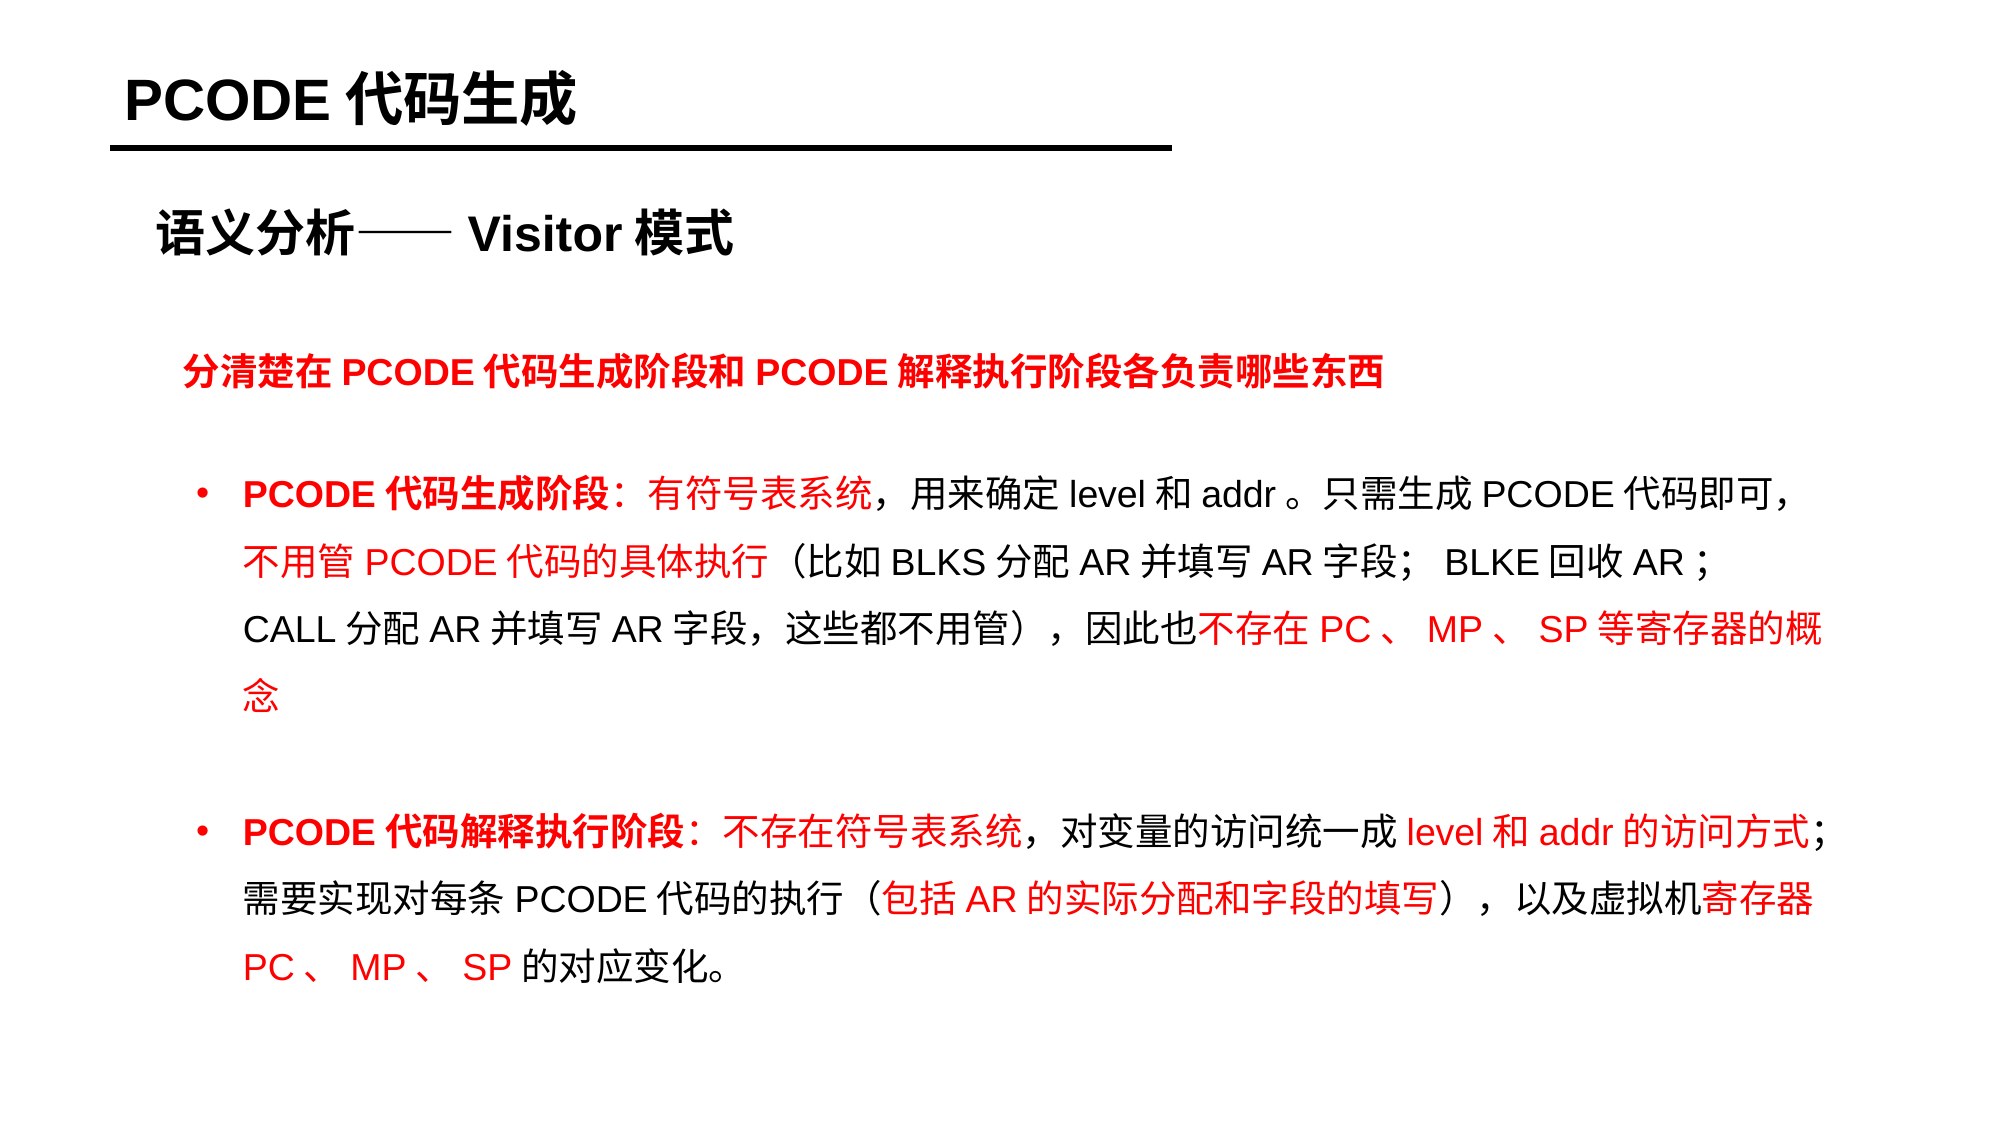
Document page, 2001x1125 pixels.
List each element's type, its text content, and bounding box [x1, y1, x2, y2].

text_box PCODE代码生成阶段：有符号表系统，用来确定level和addr。只需生成PCODE代码即可，不用管PCODE代码的具体执行（比如BLKS分配AR并填写AR字段；BLKE回收AR；CALL分配AR并填写AR字段，这些都不用管），因此也不存在PC、MP、SP等寄存器的概念 PCODE代码解释执行阶段：不存在符号表系统，对变量的访问统一成level和addr的访问方式；需要实现对每条PCODE代码的执行（包括AR的实际分配和字段的填写），以及虚拟机寄存器PC、MP、SP的对应变化。 [181, 440, 1841, 996]
text_box 分清楚在PCODE代码生成阶段和PCODE解释执行阶段各负责哪些东西 [167, 340, 1400, 401]
text_box PCODE代码生成 [109, 63, 1890, 168]
text_box 语义分析——Visitor模式 [140, 200, 767, 286]
